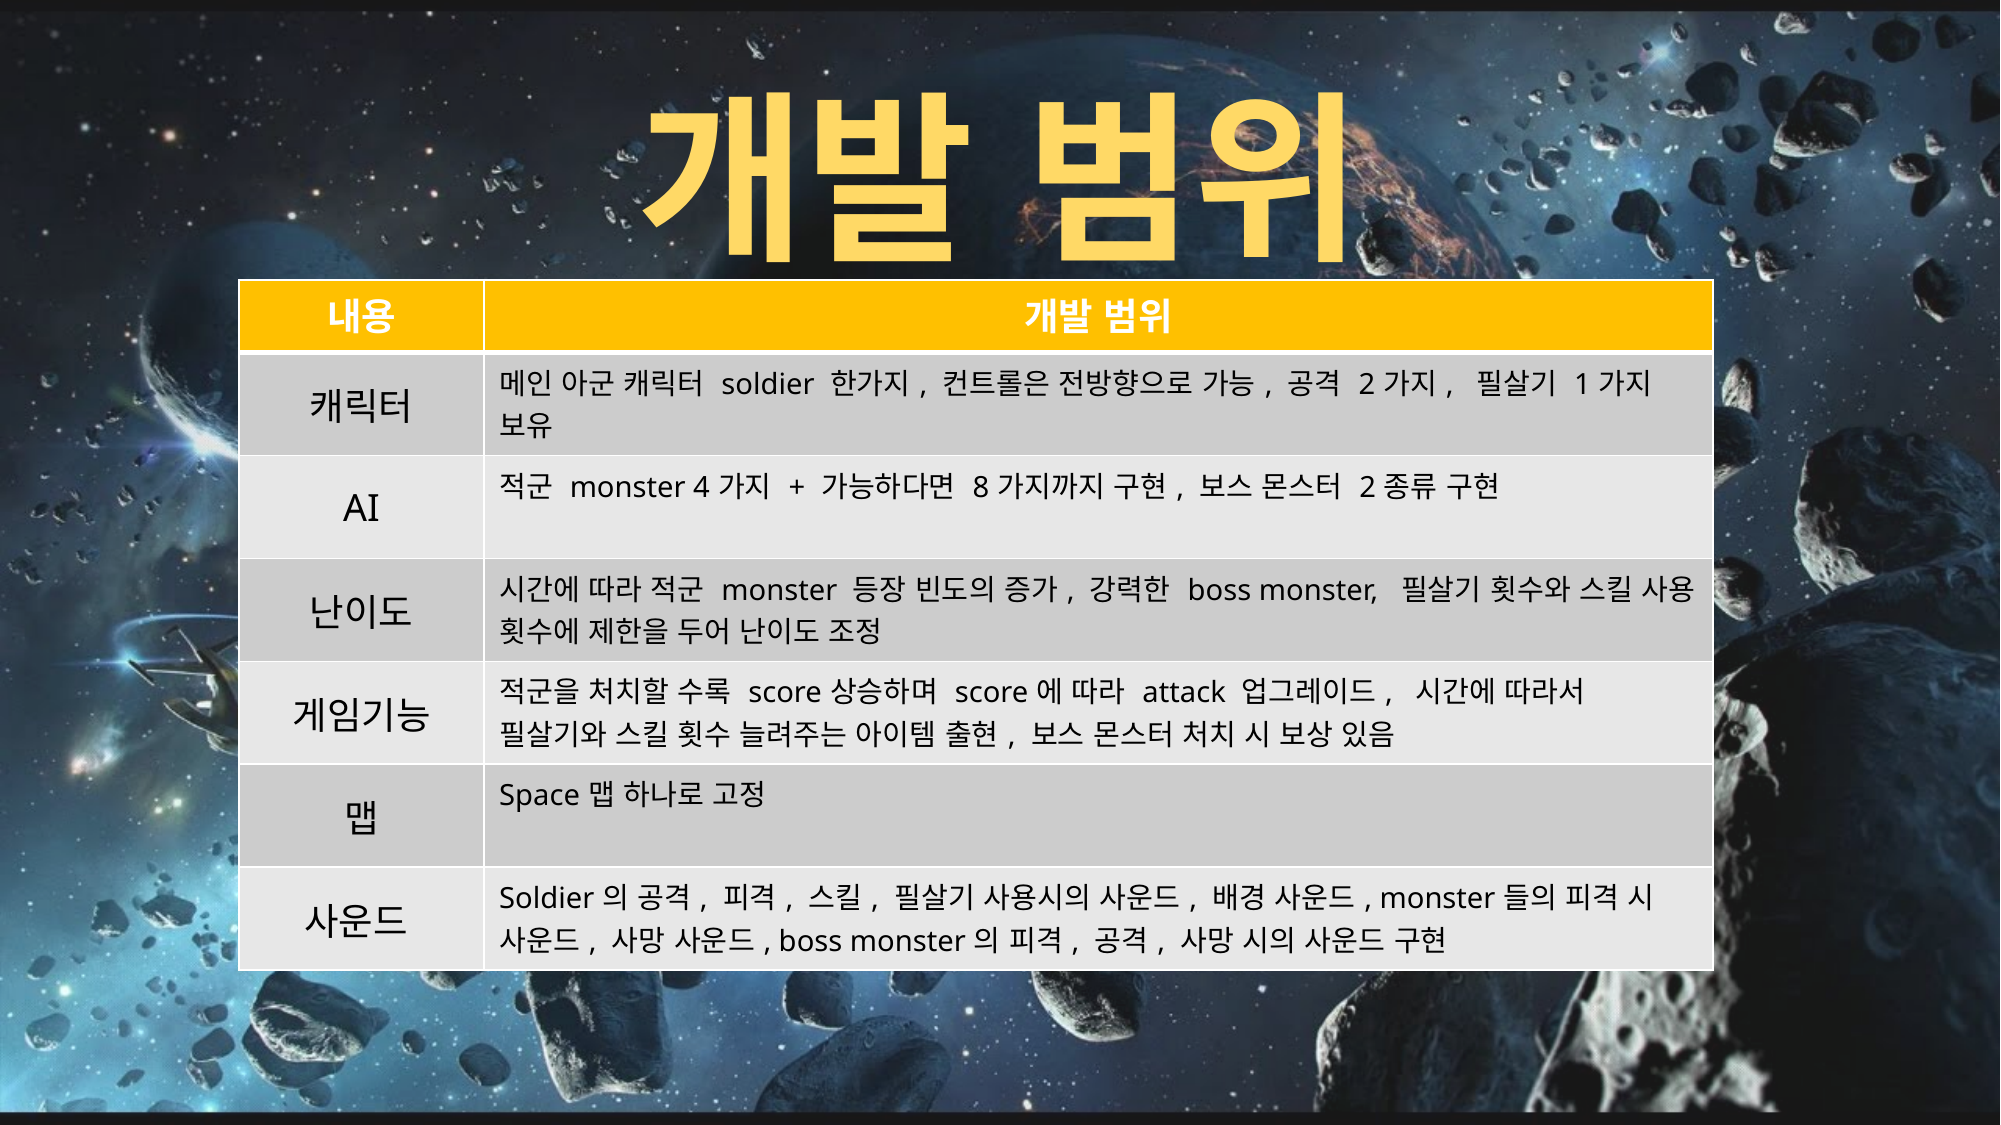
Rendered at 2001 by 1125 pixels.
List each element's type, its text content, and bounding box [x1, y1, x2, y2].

table_cell 시간에 따라 적군 monster 등장 빈도의 증가, 강력한 boss monster, 필살기 횟수와 스킬 사용 횟수에 제한을 두어 난이도 조정 [485, 559, 1712, 661]
table_cell 적군 monster 4가지 + 가능하다면 8가지까지 구현, 보스 몬스터 2종류 구현 [485, 456, 1712, 558]
table_cell Space맵 하나로 고정 [485, 765, 1712, 866]
table_cell 난이도 [240, 559, 483, 661]
table_cell 적군을 처치할 수록 score상승하며 score에 따라 attack 업그레이드, 시간에 따라서 필살기와 스킬 횟수 늘려주는 아이템 출현, 보스 몬스터 처치 시 보상 있음 [485, 662, 1712, 763]
table_cell 게임기능 [240, 662, 483, 763]
table_cell 메인 아군 캐릭터 soldier 한가지, 컨트롤은 전방향으로 가능, 공격 2가지, 필살기 1가지 보유 [485, 355, 1712, 455]
table_cell 캐릭터 [240, 355, 483, 455]
table_cell 사운드 [240, 868, 483, 969]
table_cell 맵 [240, 765, 483, 866]
text_box 개발 범위 [622, 55, 1378, 279]
table_cell Soldier의 공격, 피격, 스킬, 필살기 사용시의 사운드, 배경 사운드, monster들의 피격 시 사운드, 사망 사운드, boss monster의 피격, 공격, 사망 시의 사운드 구현 [485, 868, 1712, 969]
table_header 개발 범위 [485, 281, 1712, 350]
table_header 내용 [240, 281, 483, 350]
table_cell AI [240, 456, 483, 558]
